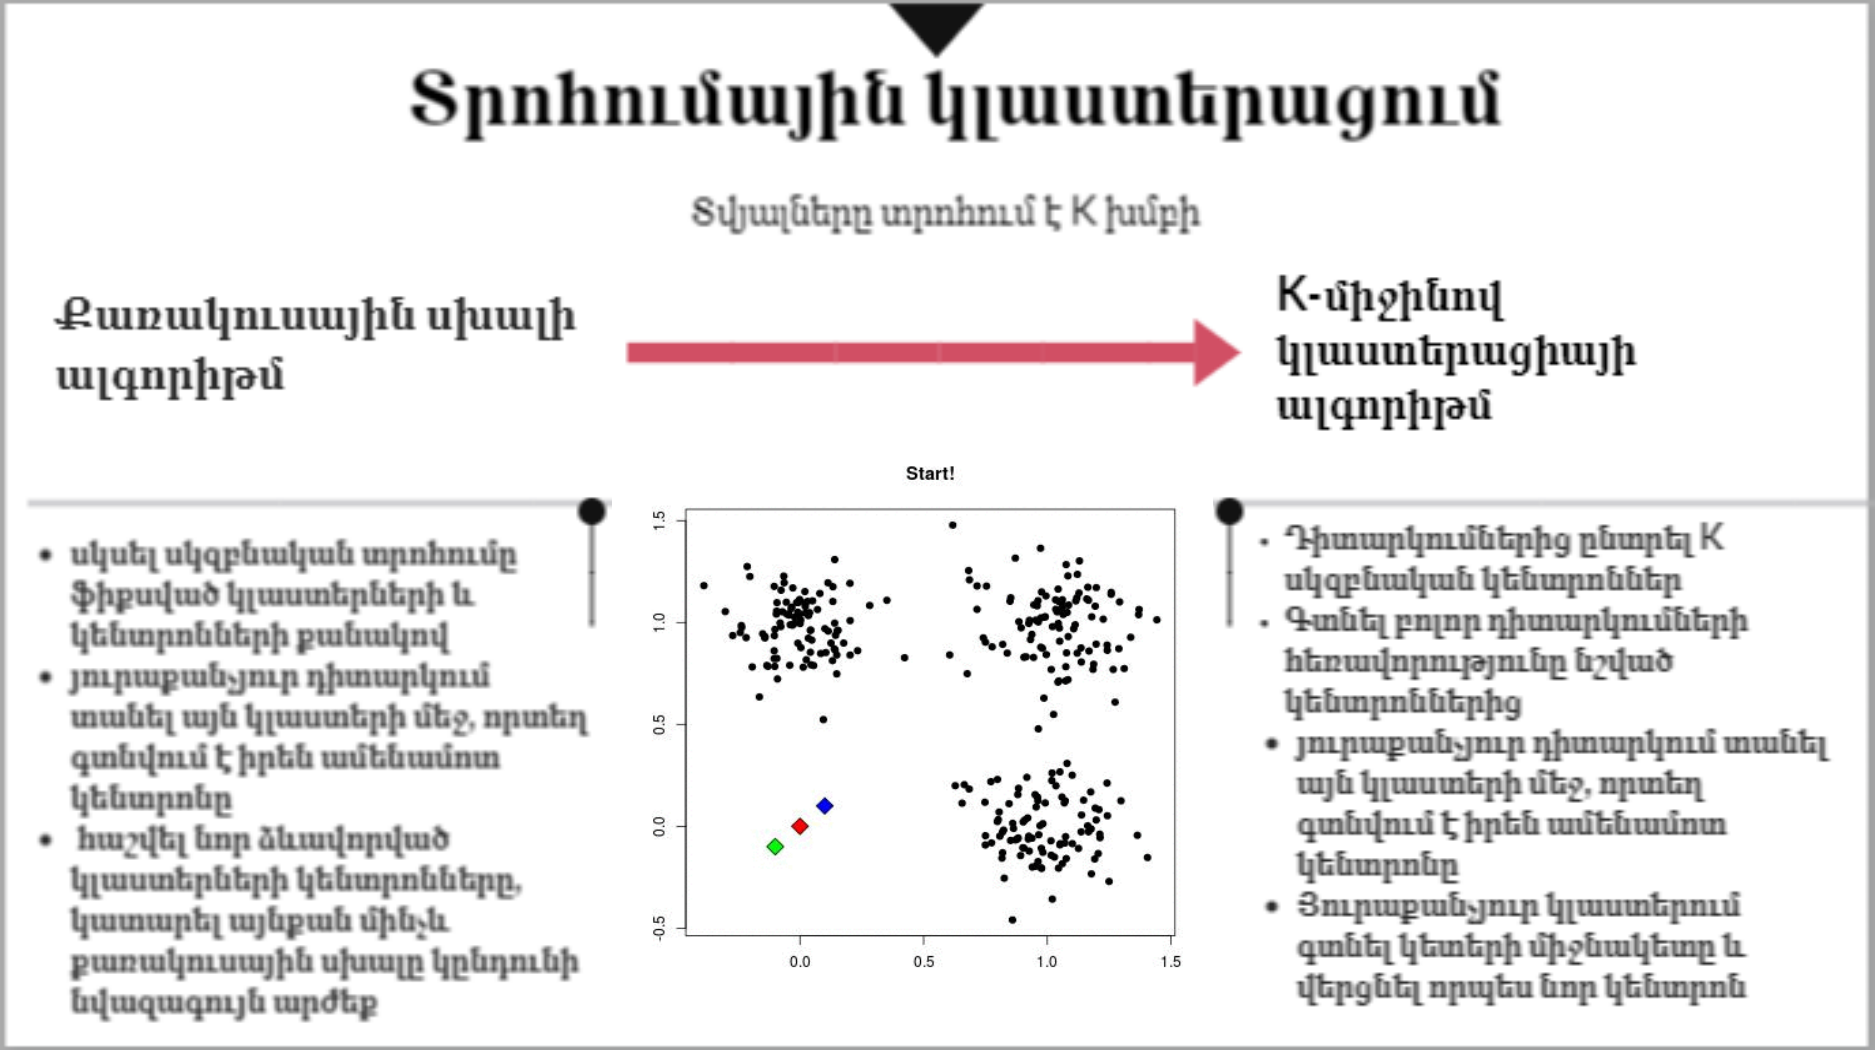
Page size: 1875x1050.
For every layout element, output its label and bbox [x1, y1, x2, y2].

list [0, 0, 1875, 1050]
picture [612, 437, 1213, 1027]
